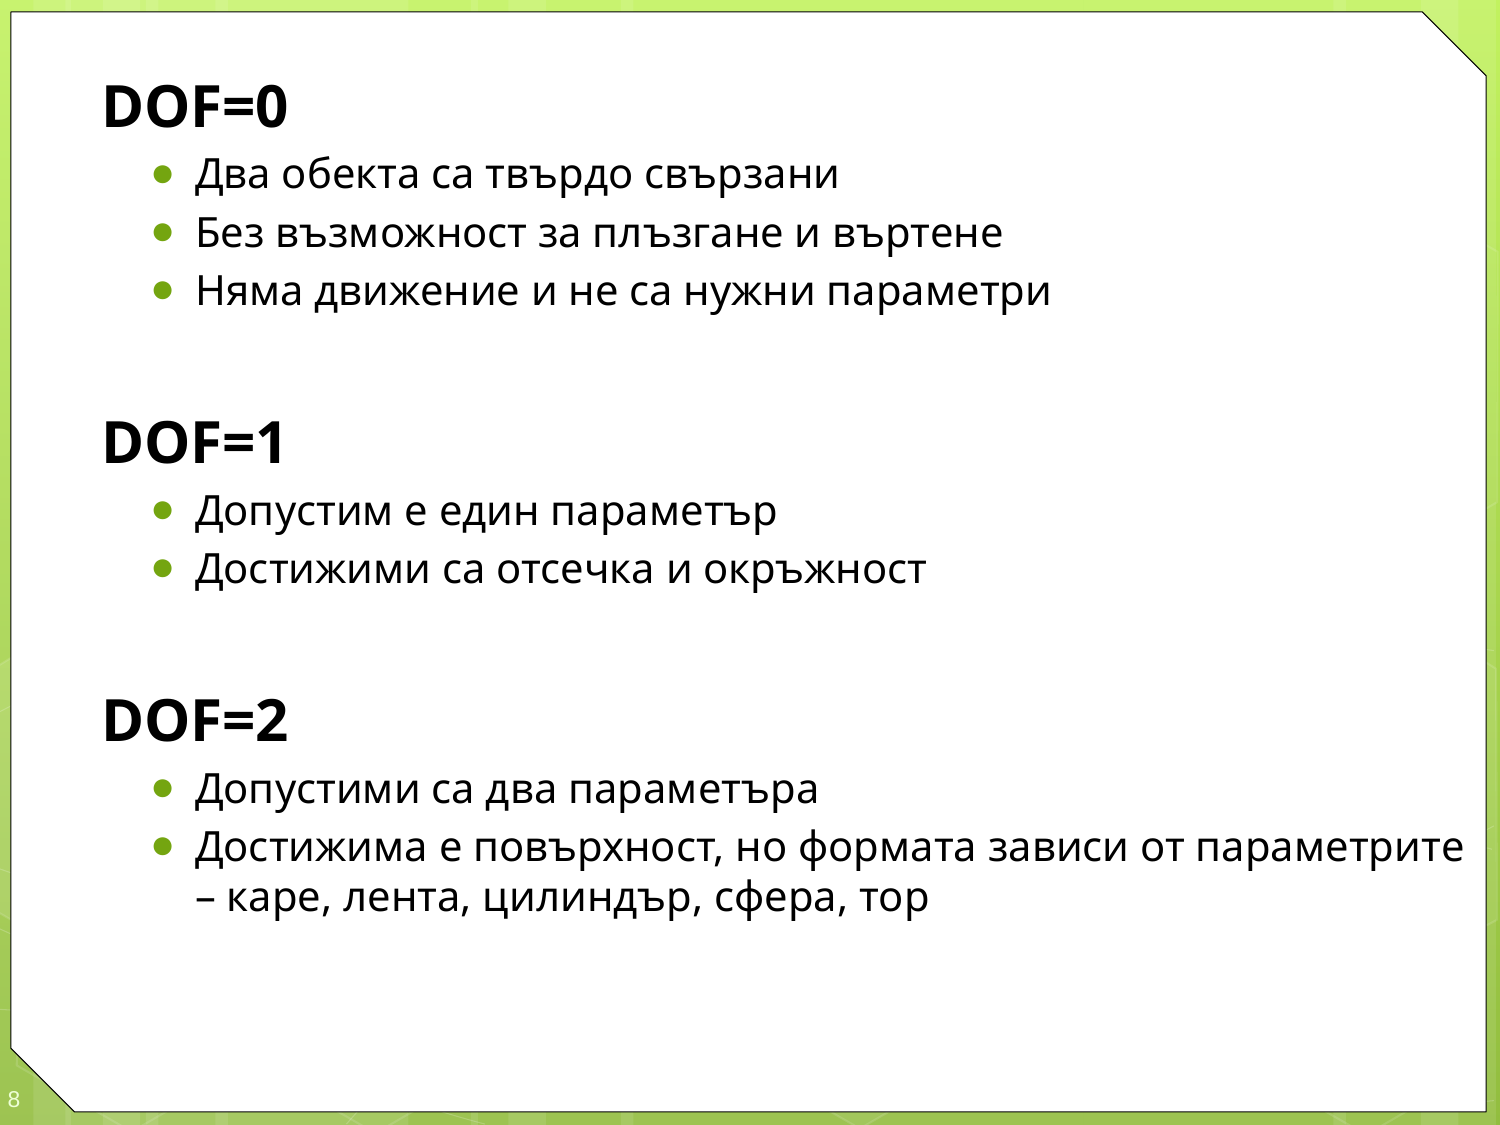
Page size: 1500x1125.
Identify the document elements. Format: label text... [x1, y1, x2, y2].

list DOF=0 Два обекта са твърдо свързани Без възможност за плъзгане и въртене Няма движение и не са нужни параметри DOF=1 Допустим е един параметър Достижими са отсечка и окръжност DOF=2 Допустими са два параметъра Достижима е повърхност, но формата зависи от параметрите – каре, лента, цилиндър, сфера, тор [75, 61, 1488, 1113]
